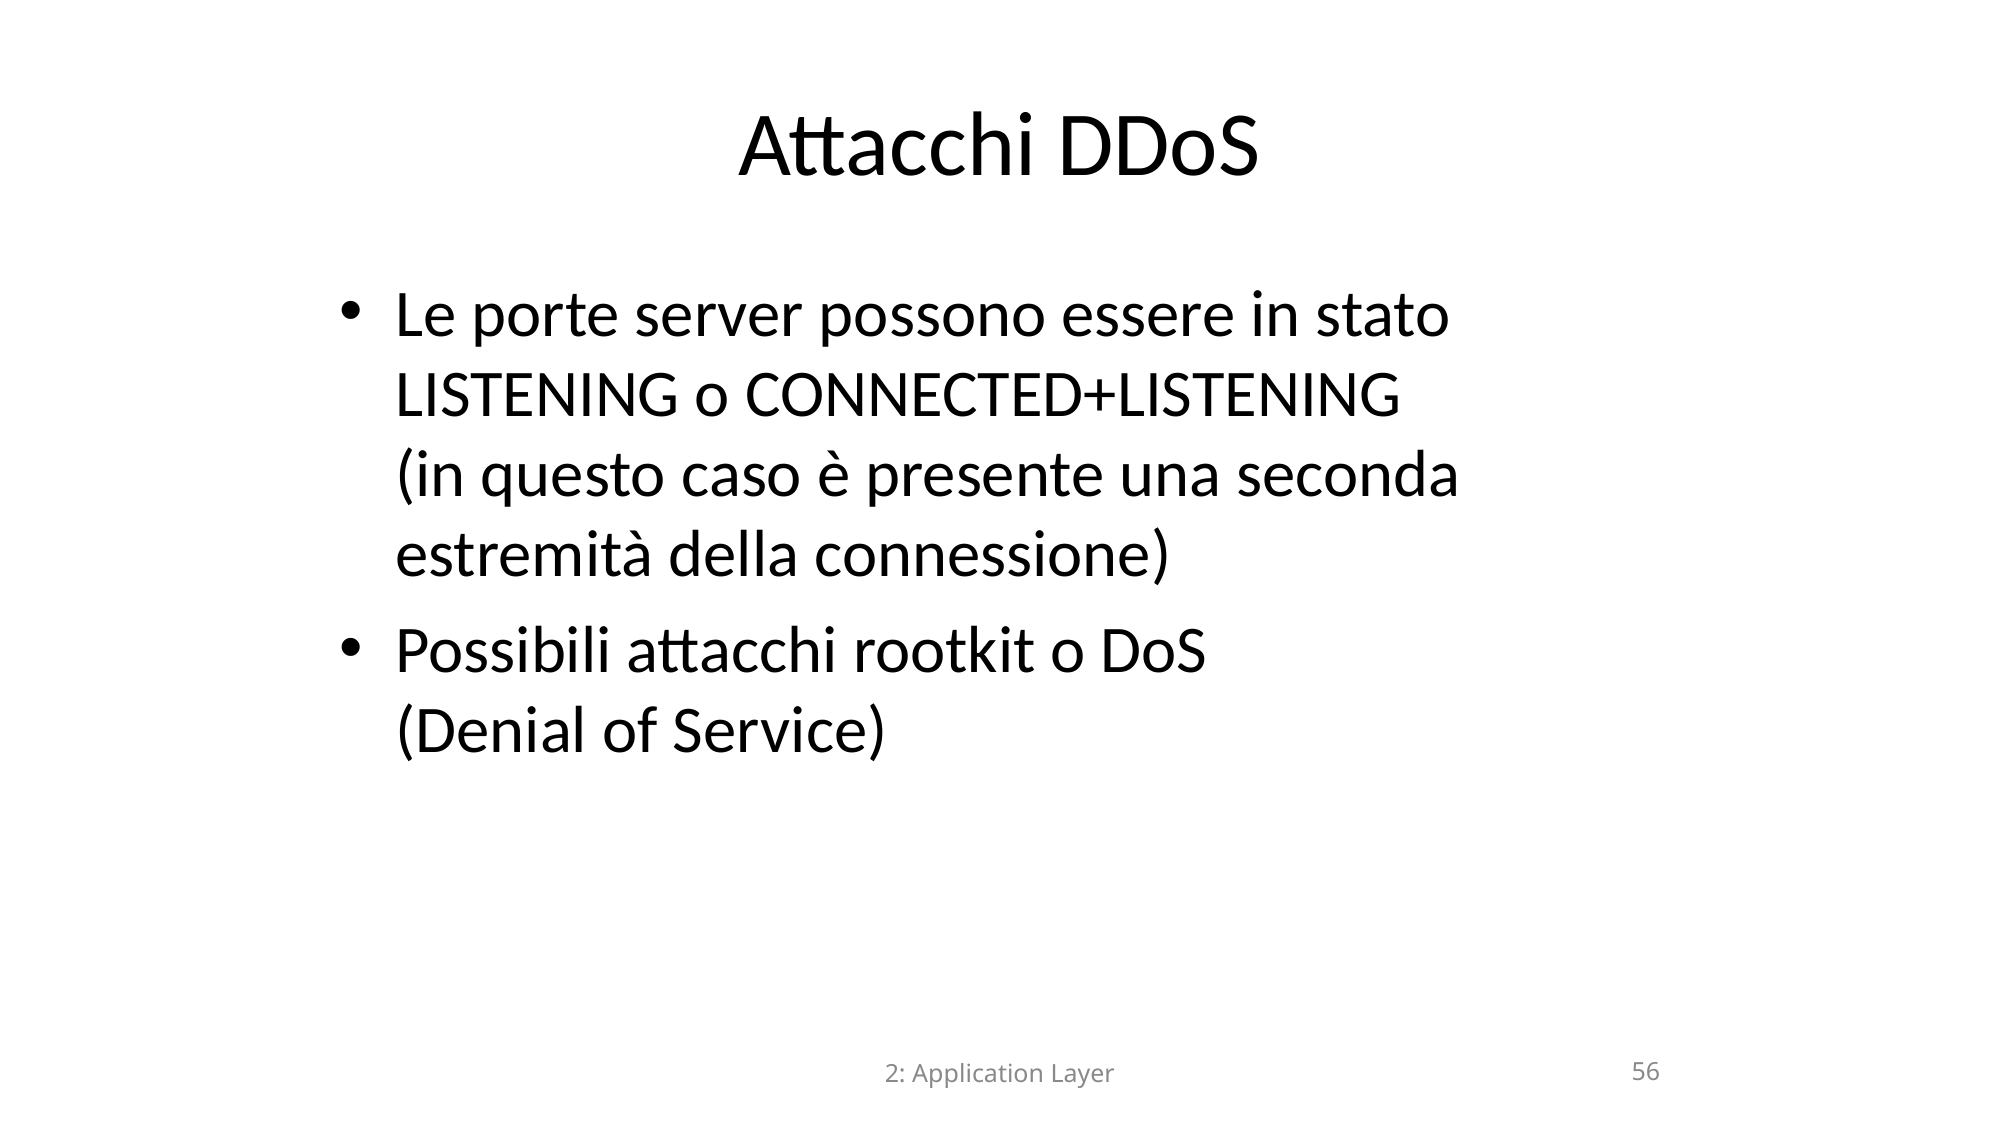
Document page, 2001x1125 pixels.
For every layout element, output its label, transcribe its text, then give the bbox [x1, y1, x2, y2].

text_box 2: Application Layer [762, 1042, 1238, 1103]
text_box Le porte server possono essere in stato LISTENING o CONNECTED+LISTENING (in questo caso è presente una seconda estremità della connessione) Possibili attacchi rootkit o DoS (Denial of Service) [324, 262, 1675, 1005]
text_box Attacchi DDoS [324, 45, 1675, 233]
text_box 56 [1325, 1042, 1675, 1103]
